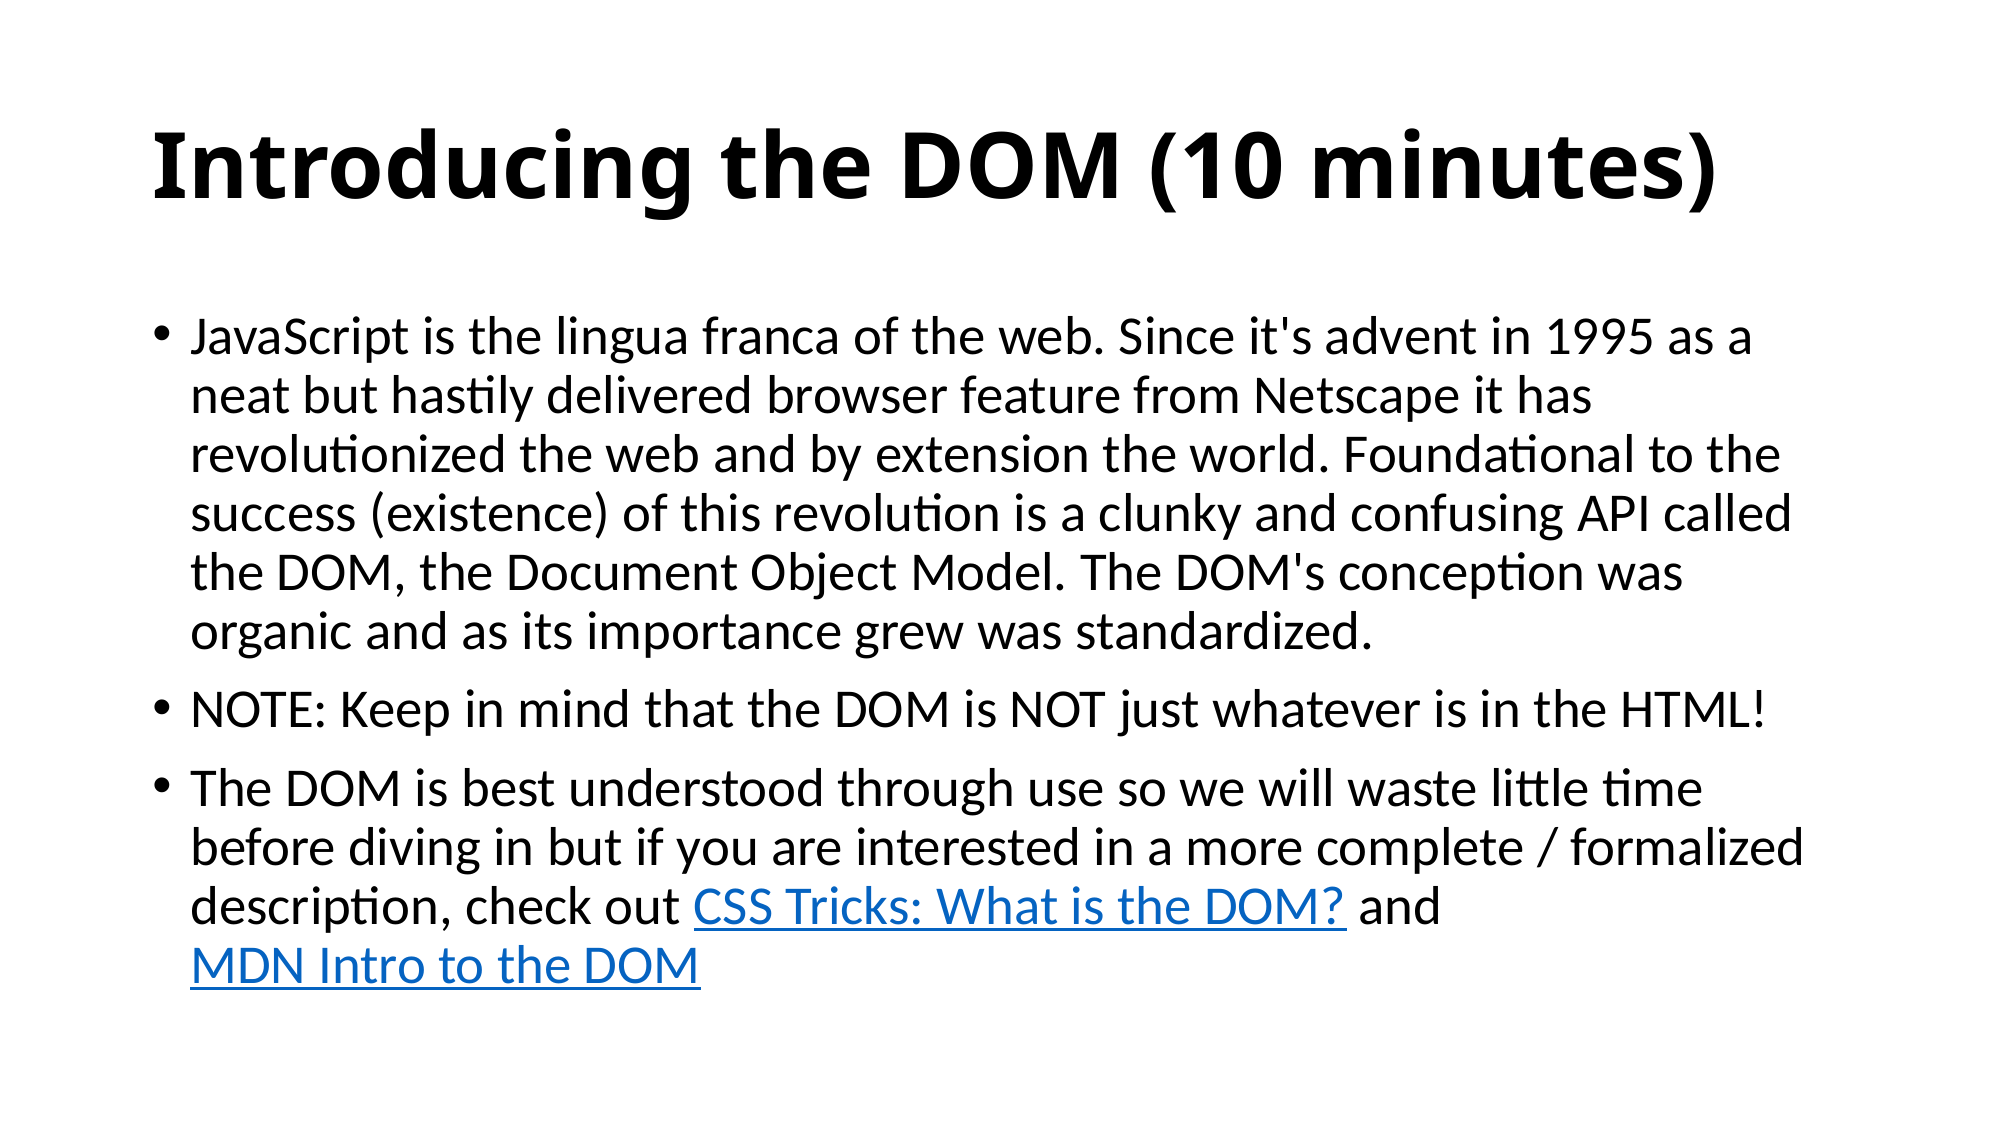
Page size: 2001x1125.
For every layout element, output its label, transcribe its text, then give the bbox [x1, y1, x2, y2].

title Introducing the DOM (10 minutes) [137, 59, 1863, 278]
list JavaScript is the lingua franca of the web. Since it's advent in 1995 as a neat but hastily delivered browser feature from Netscape it has revolutionized the web and by extension the world. Foundational to the success (existence) of this revolution is a clunky and confusing API called the DOM, the Document Object Model. The DOM's conception was organic and as its importance grew was standardized. NOTE: Keep in mind that the DOM is NOT just whatever is in the HTML! The DOM is best understood through use so we will waste little time before diving in but if you are interested in a more complete / formalized description, check out CSS Tricks: What is the DOM? and MDN Intro to the DOM [137, 299, 1863, 1014]
